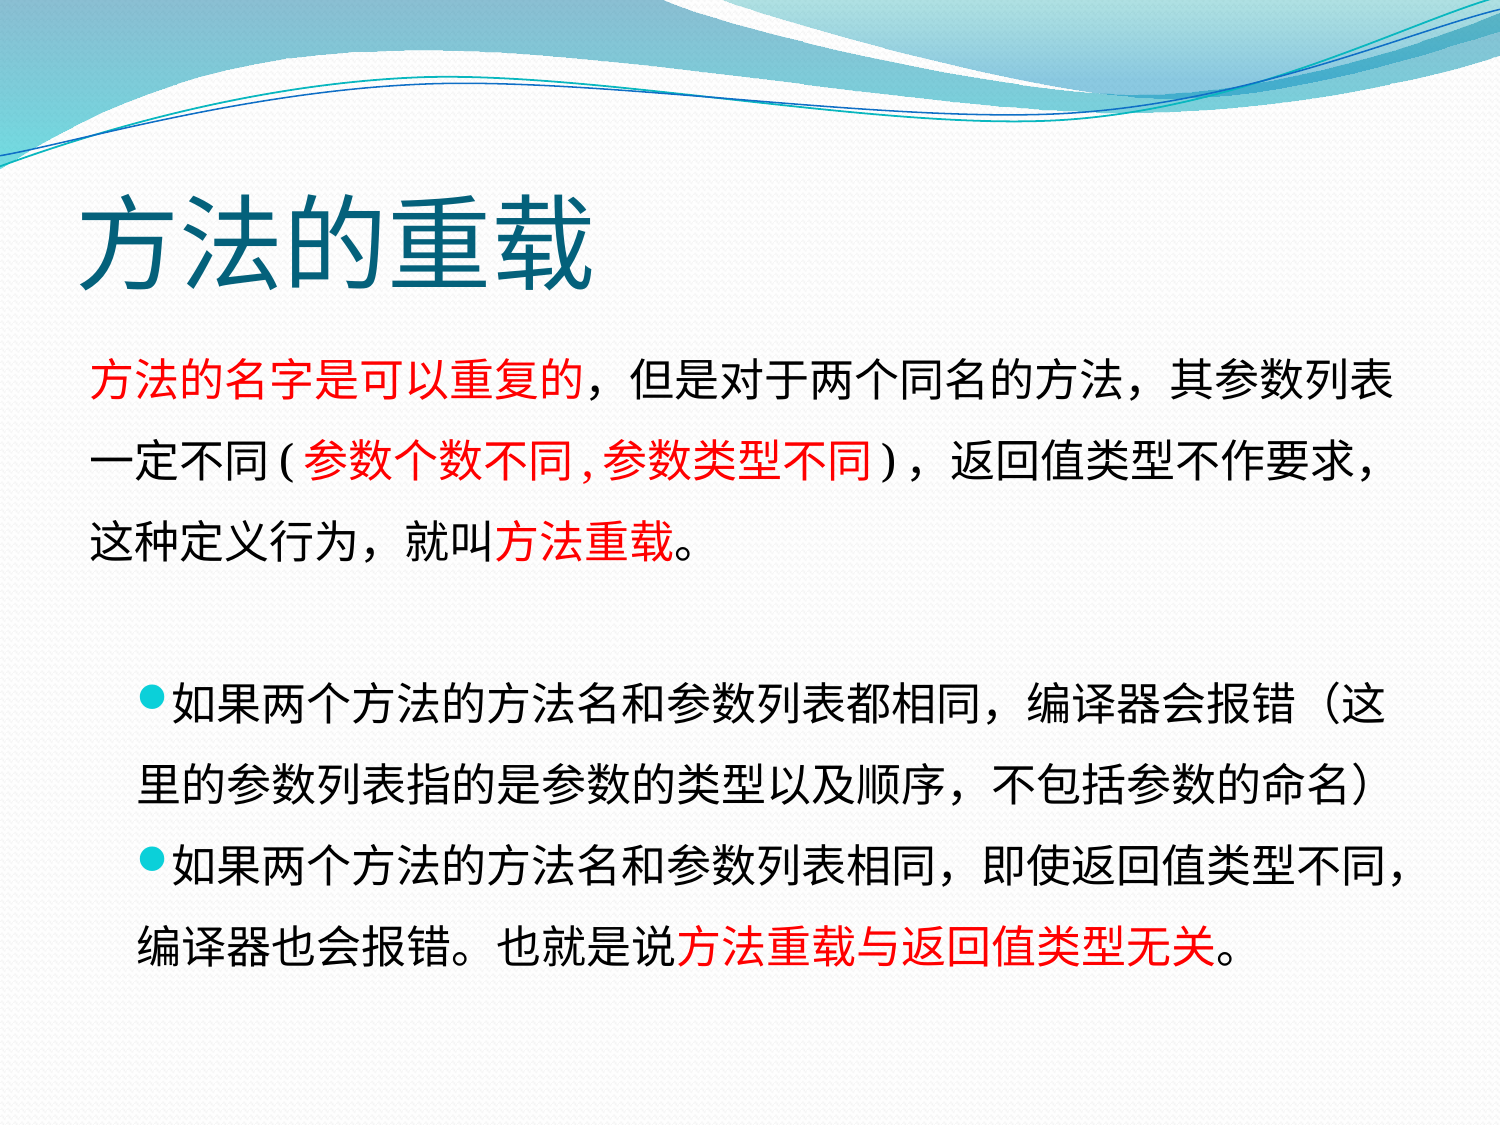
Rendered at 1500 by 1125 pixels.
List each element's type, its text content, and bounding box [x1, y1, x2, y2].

list 方法的名字是可以重复的，但是对于两个同名的方法，其参数列表一定不同(参数个数不同,参数类型不同)，返回值类型不作要求，这种定义行为，就叫方法重载。 如果两个方法的方法名和参数列表都相同，编译器会报错（这里的参数列表指的是参数的类型以及顺序，不包括参数的命名） 如果两个方法的方法名和参数列表相同，即使返回值类型不同，编译器也会报错。也就是说方法重载与返回值类型无关。 [75, 317, 1425, 1038]
title 方法的重载 [75, 115, 1425, 303]
